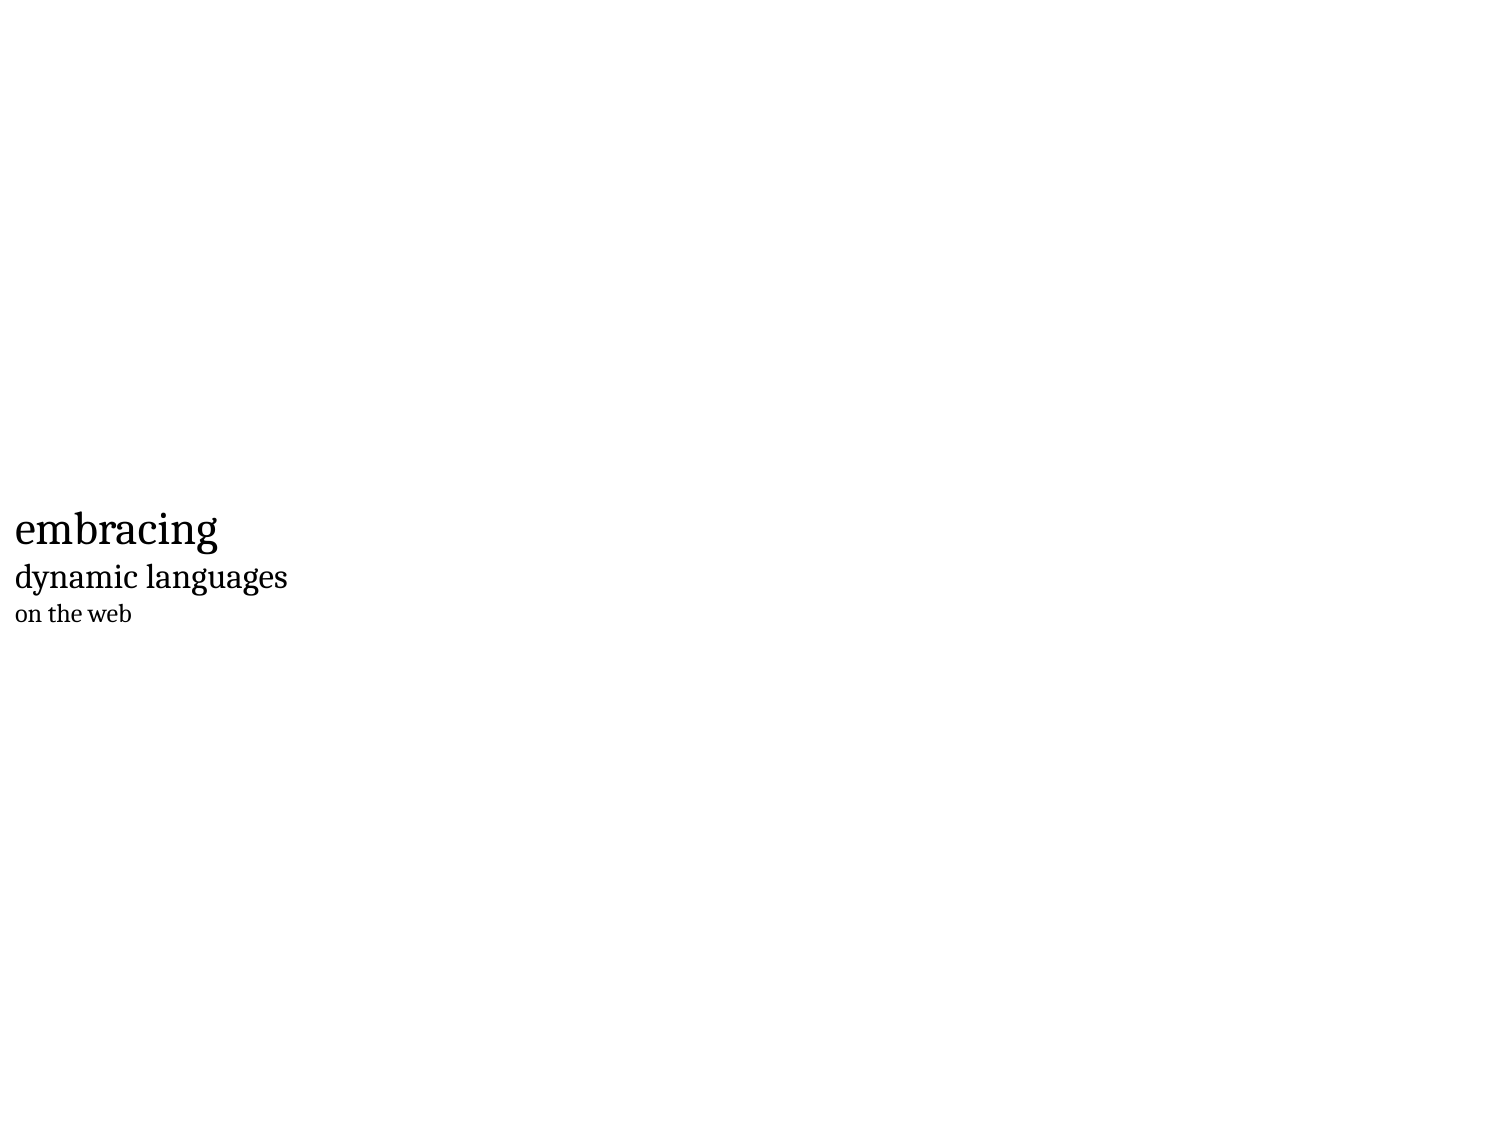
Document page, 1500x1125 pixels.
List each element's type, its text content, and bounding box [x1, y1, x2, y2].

title embracing dynamic languages on the web [0, 487, 1500, 638]
